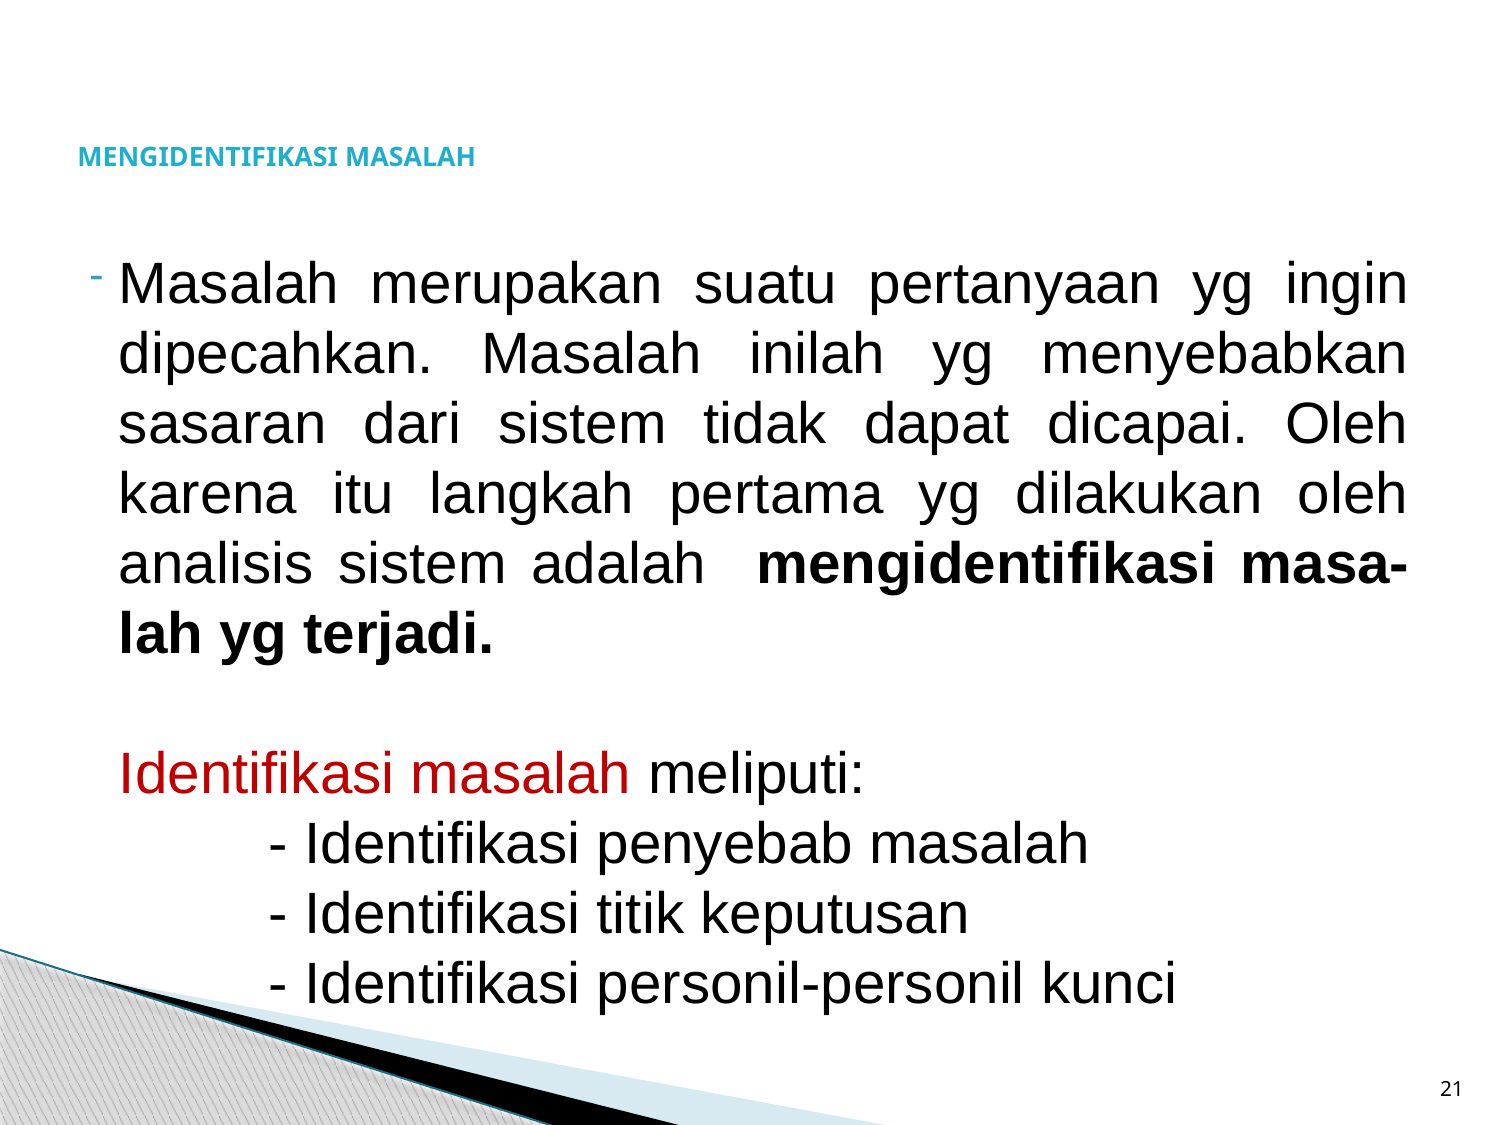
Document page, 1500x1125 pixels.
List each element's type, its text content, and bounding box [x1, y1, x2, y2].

title MENGIDENTIFIKASI MASALAH [62, 99, 1300, 213]
list Masalah merupakan suatu pertanyaan yg ingin dipecahkan. Masalah inilah yg menyebabkan sasaran dari sistem tidak dapat dicapai. Oleh karena itu langkah pertama yg dilakukan oleh analisis sistem adalah mengidentifikasi masa- lah yg terjadi. Identifikasi masalah meliputi: - Identifikasi penyebab masalah - Identifikasi titik keputusan - Identifikasi personil-personil kunci [75, 237, 1425, 963]
slide_number 21 [1418, 1051, 1479, 1112]
